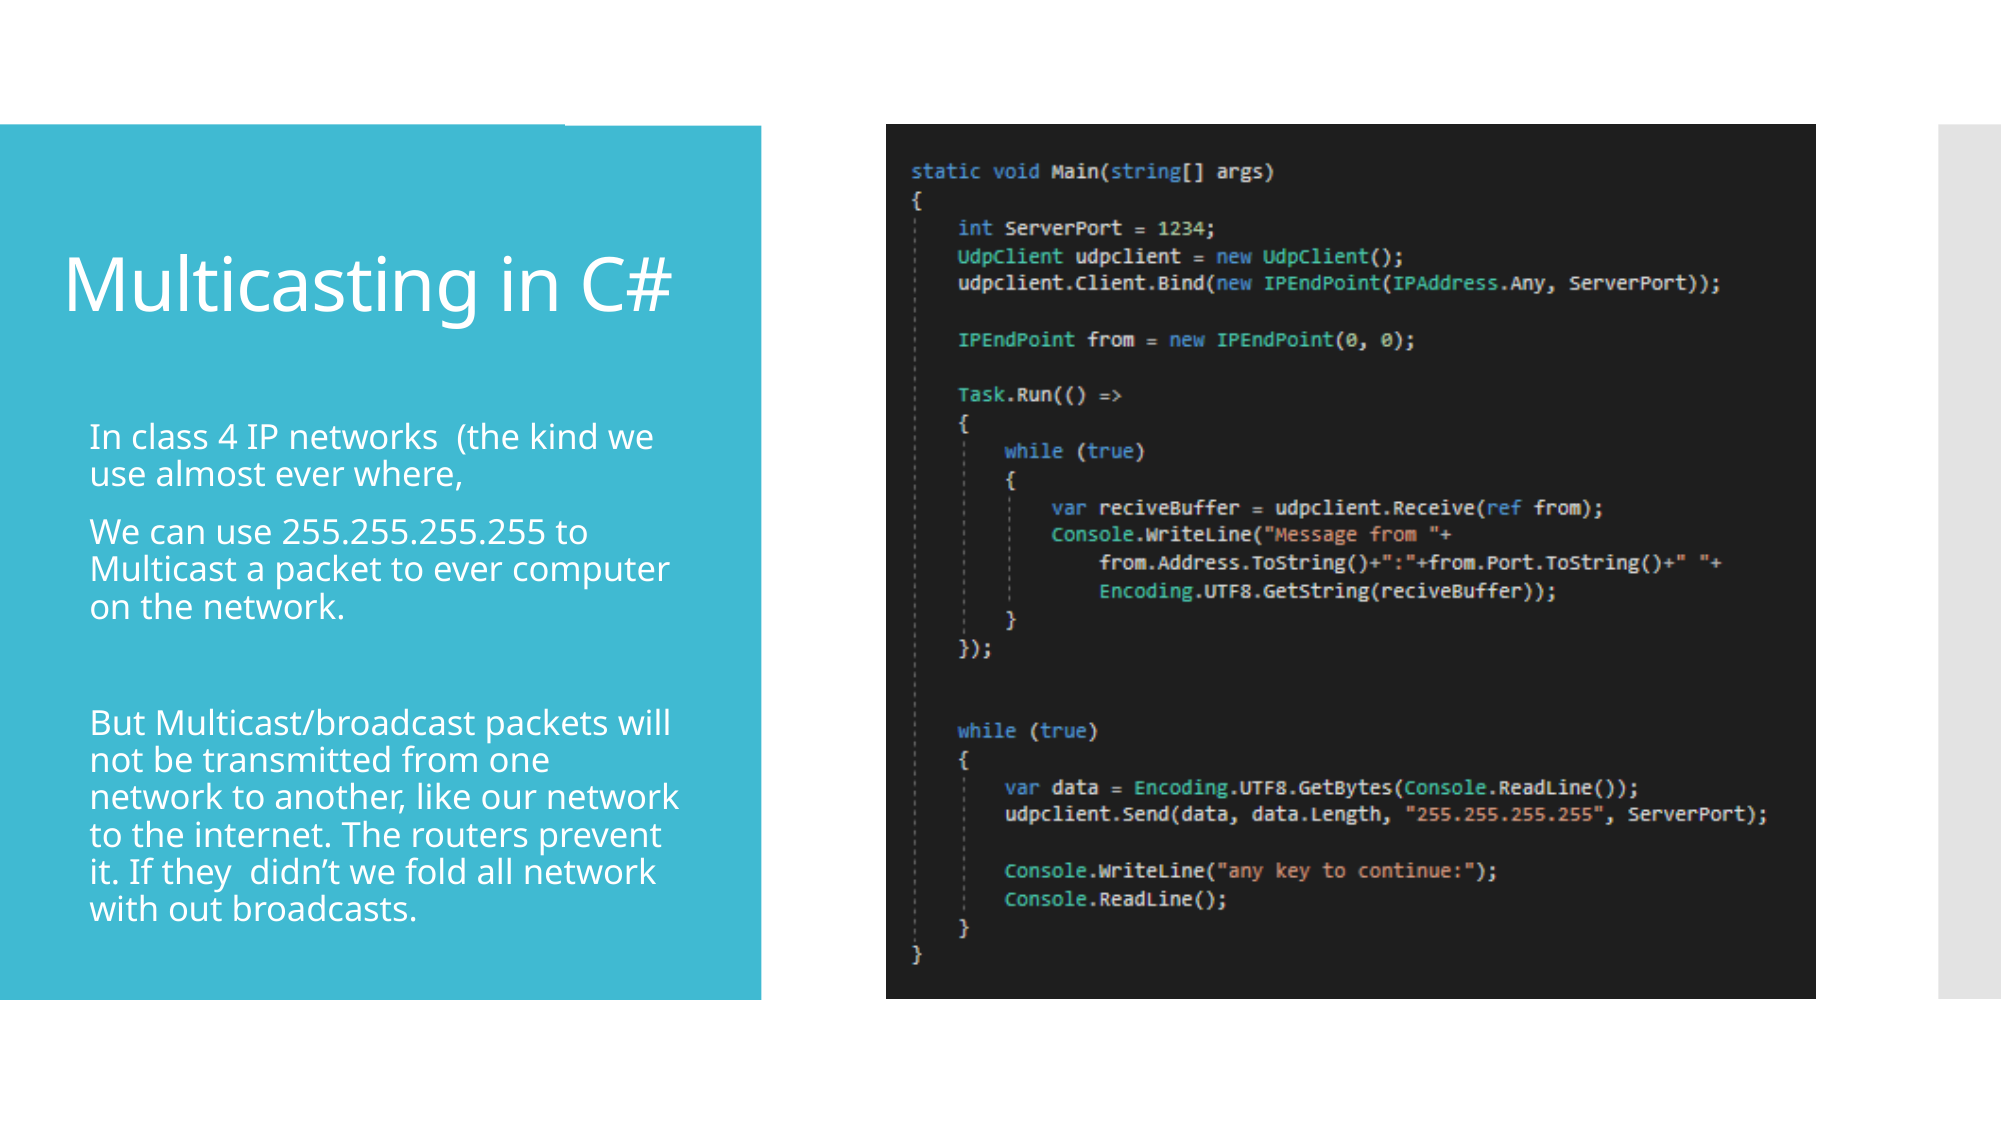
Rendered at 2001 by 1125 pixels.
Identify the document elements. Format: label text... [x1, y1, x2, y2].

text_box [0, 125, 762, 1001]
picture [885, 124, 1816, 1000]
title Multicasting in C# [47, 184, 707, 391]
list In class 4 IP networks (the kind we use almost ever where, We can use 255.255.255.255 to Multicast a packet to ever computer on the network. But Multicast/broadcast packets will not be transmitted from one network to another, like our network to the internet. The routers prevent it. If they didn’t we fold all network with out broadcasts. [47, 411, 707, 949]
